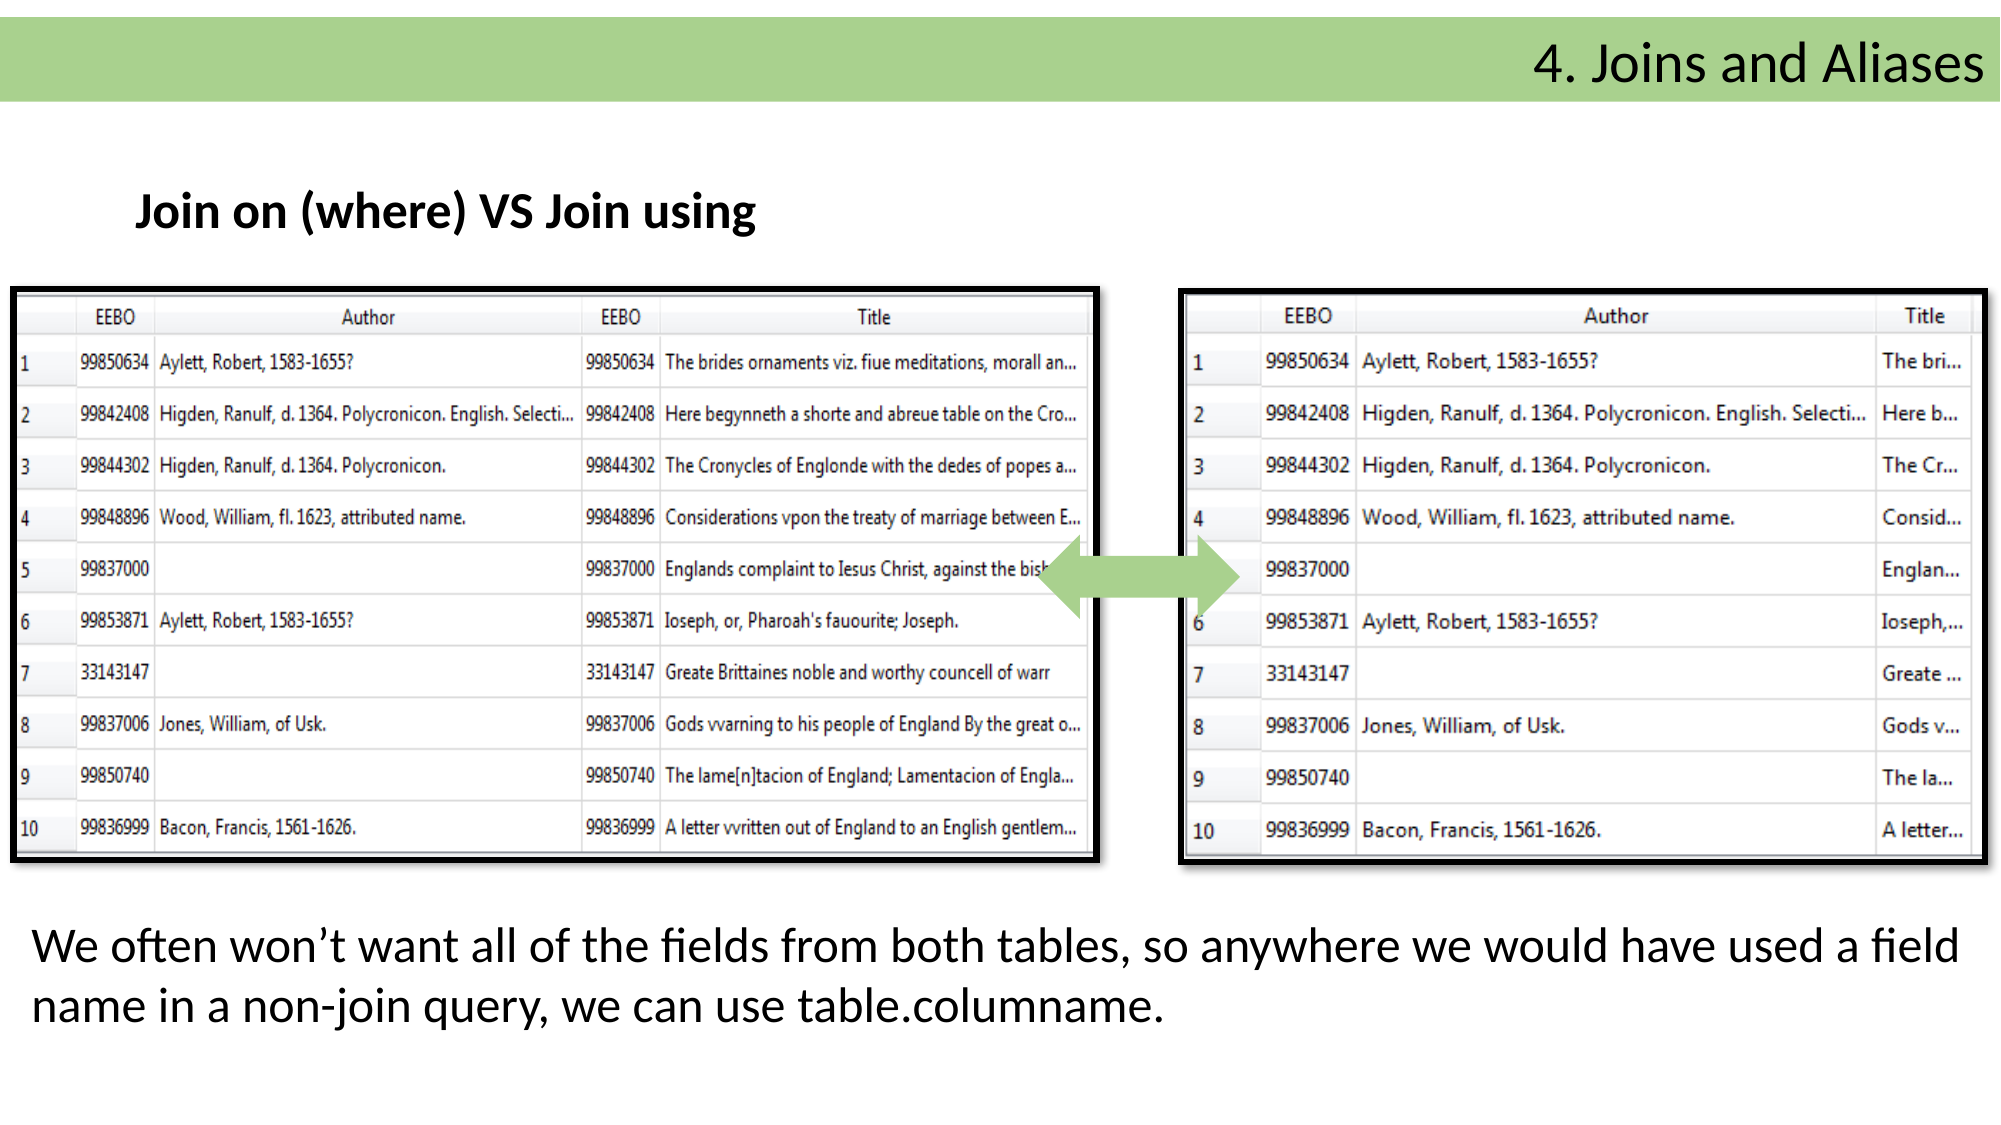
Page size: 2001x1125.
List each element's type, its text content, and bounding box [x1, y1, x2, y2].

text_box We often won’t want all of the fields from both tables, so anywhere we would have used a field name in a non-join query, we can use table.columname. [16, 904, 2000, 1040]
text_box 4. Joins and Aliases [0, 17, 2000, 102]
text_box [1094, 555, 1184, 598]
picture [16, 292, 1094, 857]
picture [1184, 294, 1983, 860]
list Join on (where) VS Join using [120, 176, 843, 284]
